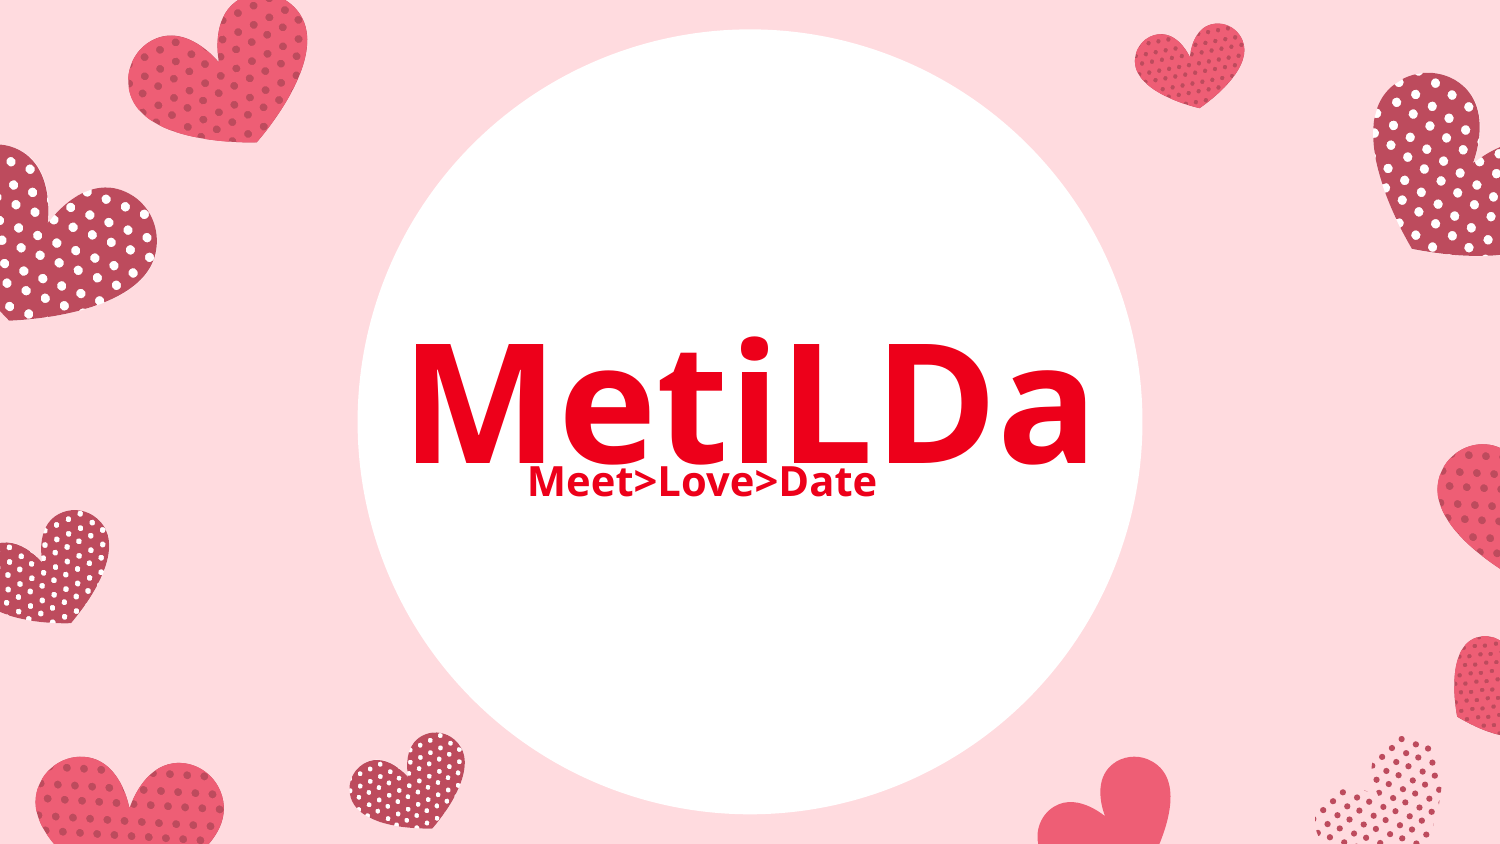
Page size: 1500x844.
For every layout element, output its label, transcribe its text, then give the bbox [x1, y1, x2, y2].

list Meet>Love>Date [190, 405, 933, 531]
title MetiLDa [227, 359, 1273, 485]
